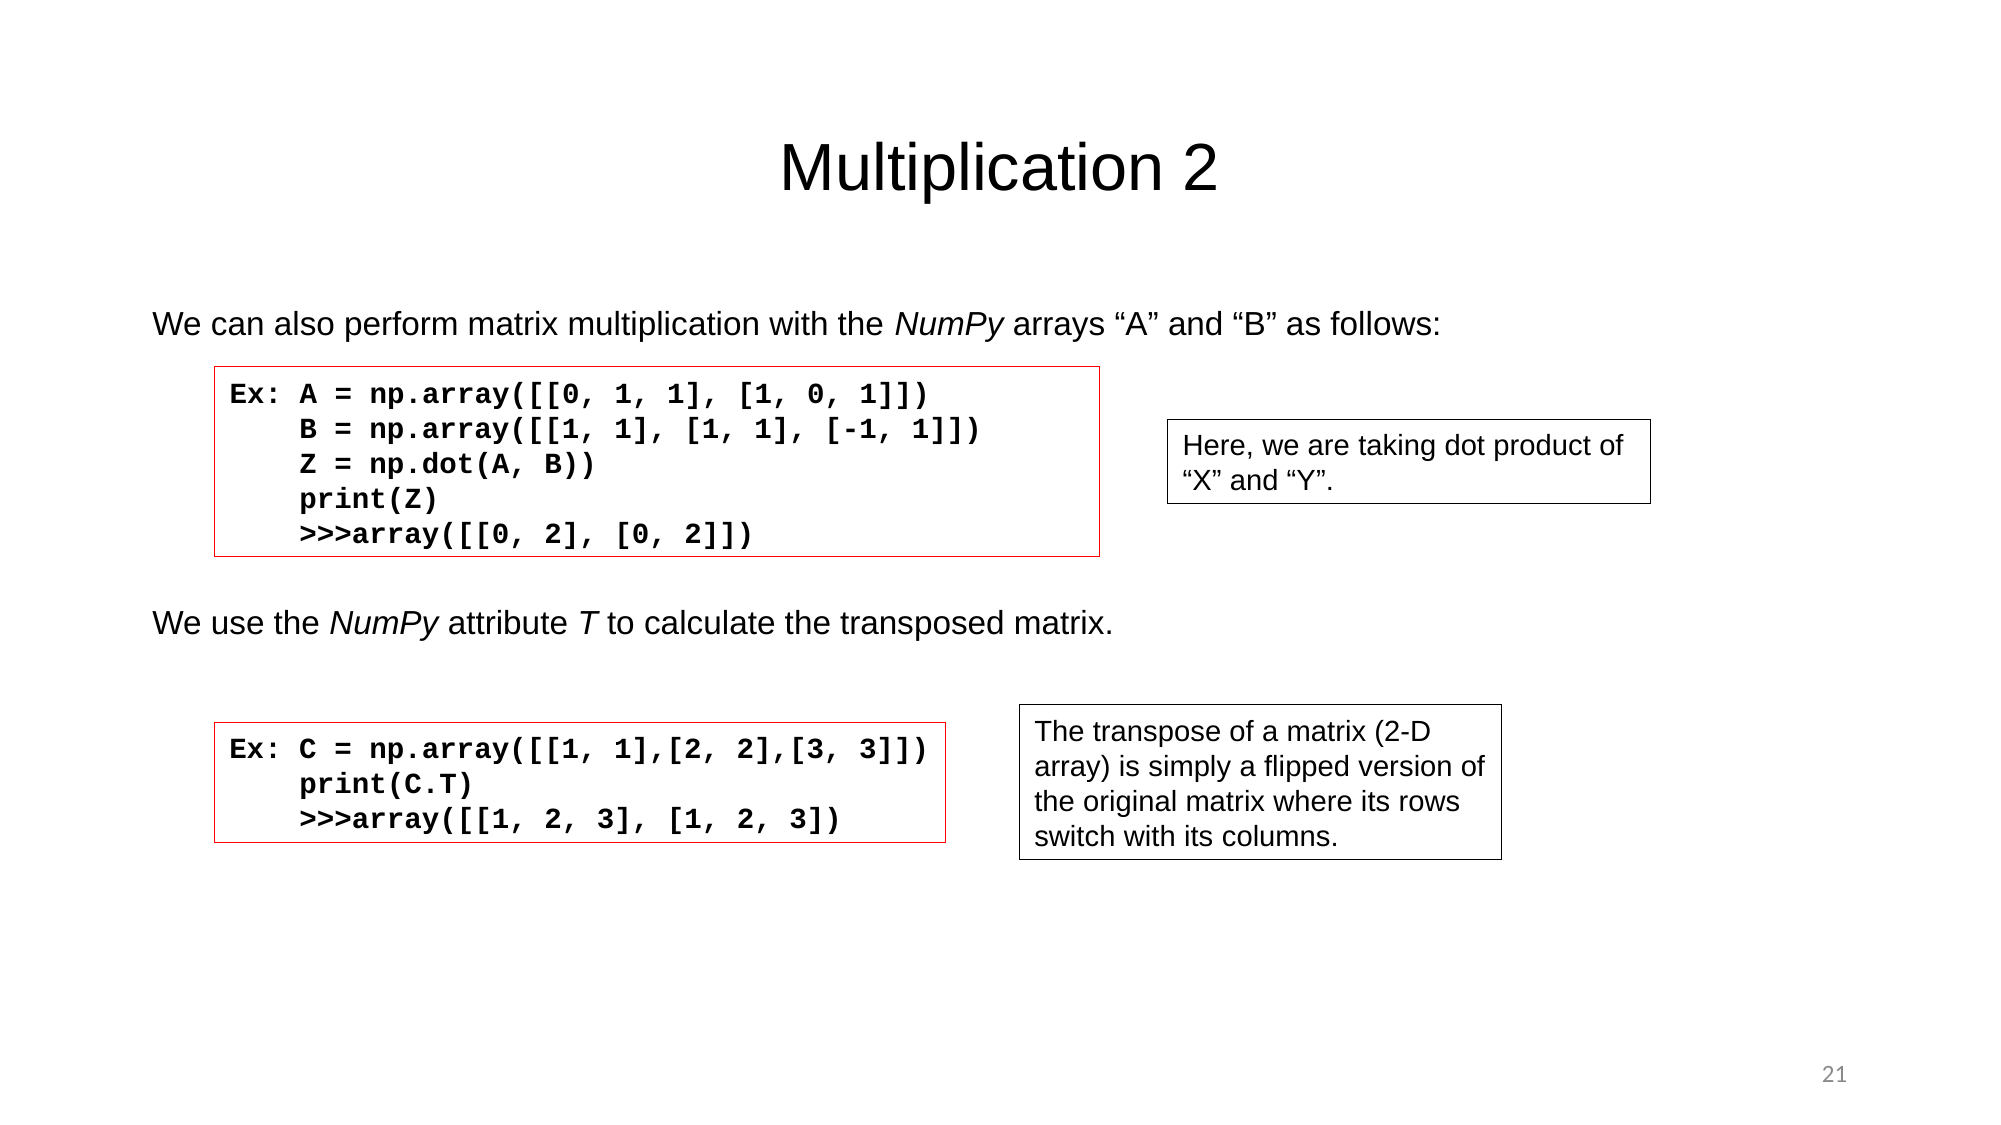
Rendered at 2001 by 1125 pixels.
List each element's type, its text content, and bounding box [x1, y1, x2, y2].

text_box The transpose of a matrix (2-D array) is simply a flipped version of the original matrix where its rows switch with its columns. [1019, 704, 1502, 860]
title Multiplication 2 [137, 59, 1863, 278]
text_box Here, we are taking dot product of “X” and “Y”. [1167, 419, 1651, 504]
text_box Ex: A = np.array([[0, 1, 1], [1, 0, 1]]) B = np.array([[1, 1], [1, 1], [-1, 1]]) Z = np.dot(A, B)) print(Z) >>>array([[0, 2], [0, 2]]) [214, 366, 1100, 557]
list We can also perform matrix multiplication with the NumPy arrays “A” and “B” as follows: We use the NumPy attribute T to calculate the transposed matrix. [137, 299, 1863, 1014]
text_box Ex: C = np.array([[1, 1],[2, 2],[3, 3]]) print(C.T) >>>array([[1, 2, 3], [1, 2, 3]) [214, 722, 946, 843]
slide_number 21 [1412, 1042, 1863, 1103]
